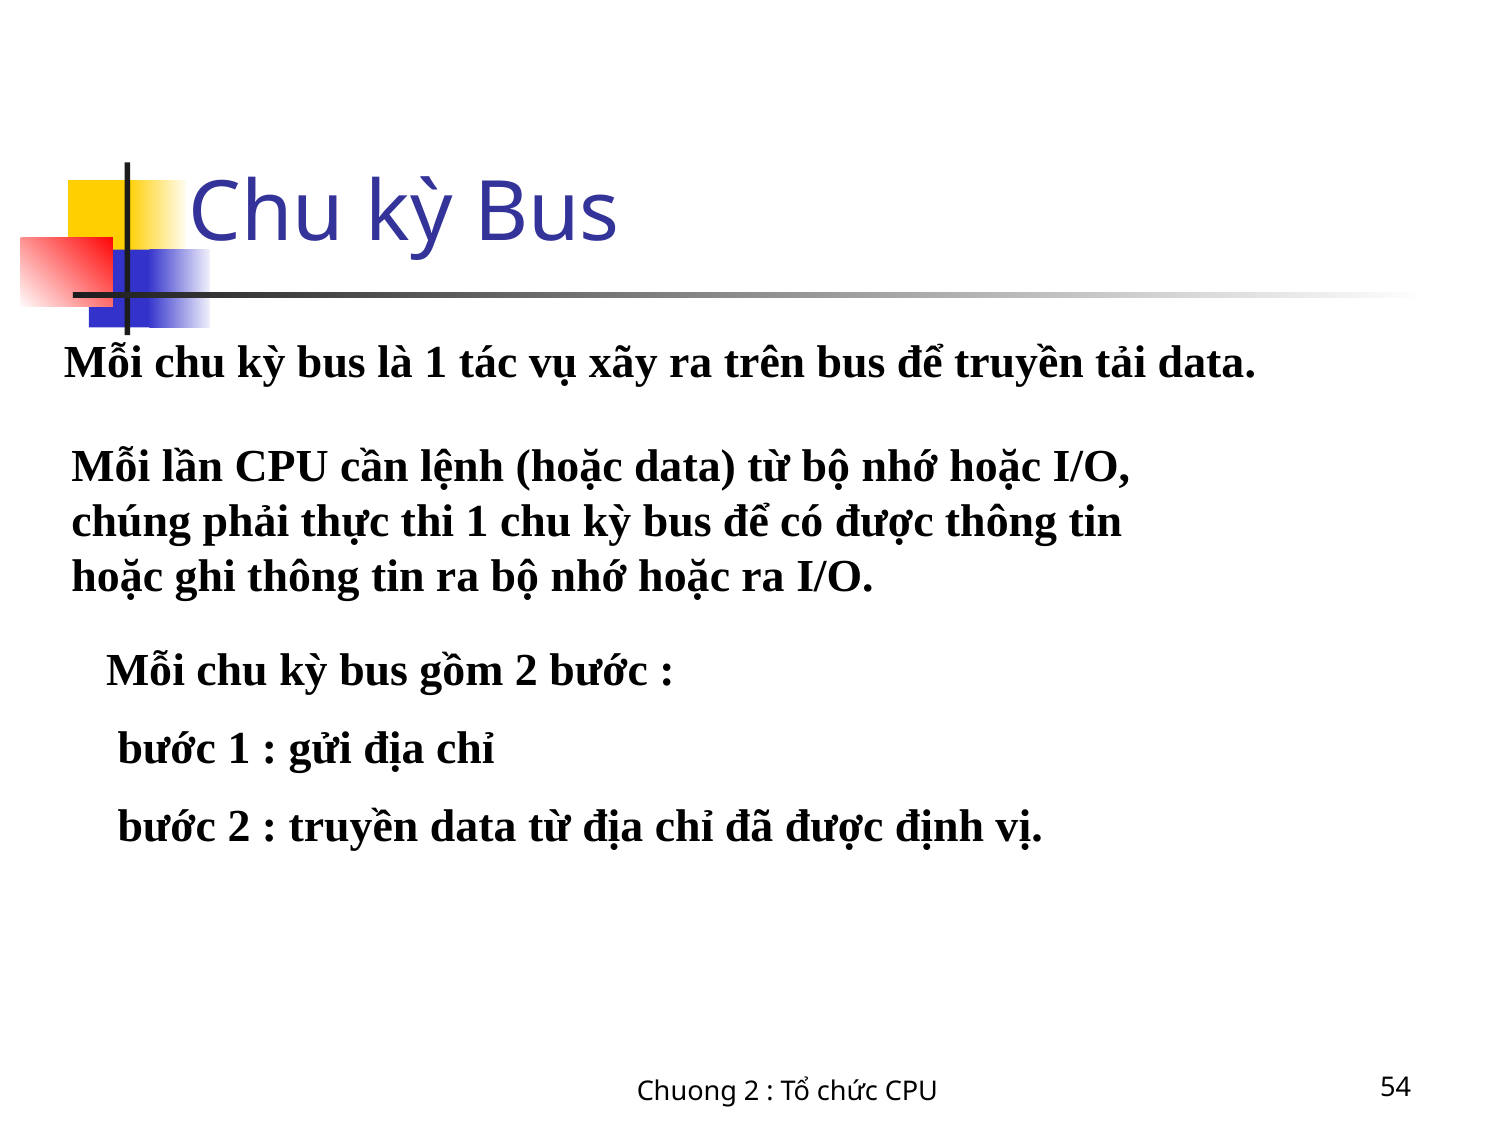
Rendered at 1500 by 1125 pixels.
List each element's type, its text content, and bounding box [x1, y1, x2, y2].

title Chu kỳ Bus [174, 149, 1454, 264]
text_box Mỗi chu kỳ bus là 1 tác vụ xãy ra trên bus để truyền tải data. [50, 324, 1500, 394]
text_box Mỗi lần CPU cần lệnh (hoặc data) từ bộ nhớ hoặc I/O, chúng phải thực thi 1 chu kỳ bus để có được thông tin hoặc ghi thông tin ra bộ nhớ hoặc ra I/O. [57, 429, 1212, 608]
slide_number 54 [1112, 1037, 1425, 1113]
footer Chuong 2 : Tổ chức CPU [549, 1037, 1025, 1113]
text_box Mỗi chu kỳ bus gồm 2 bước : bước 1 : gửi địa chỉ bước 2 : truyền data từ địa chỉ đã được định vị. [92, 632, 1270, 857]
